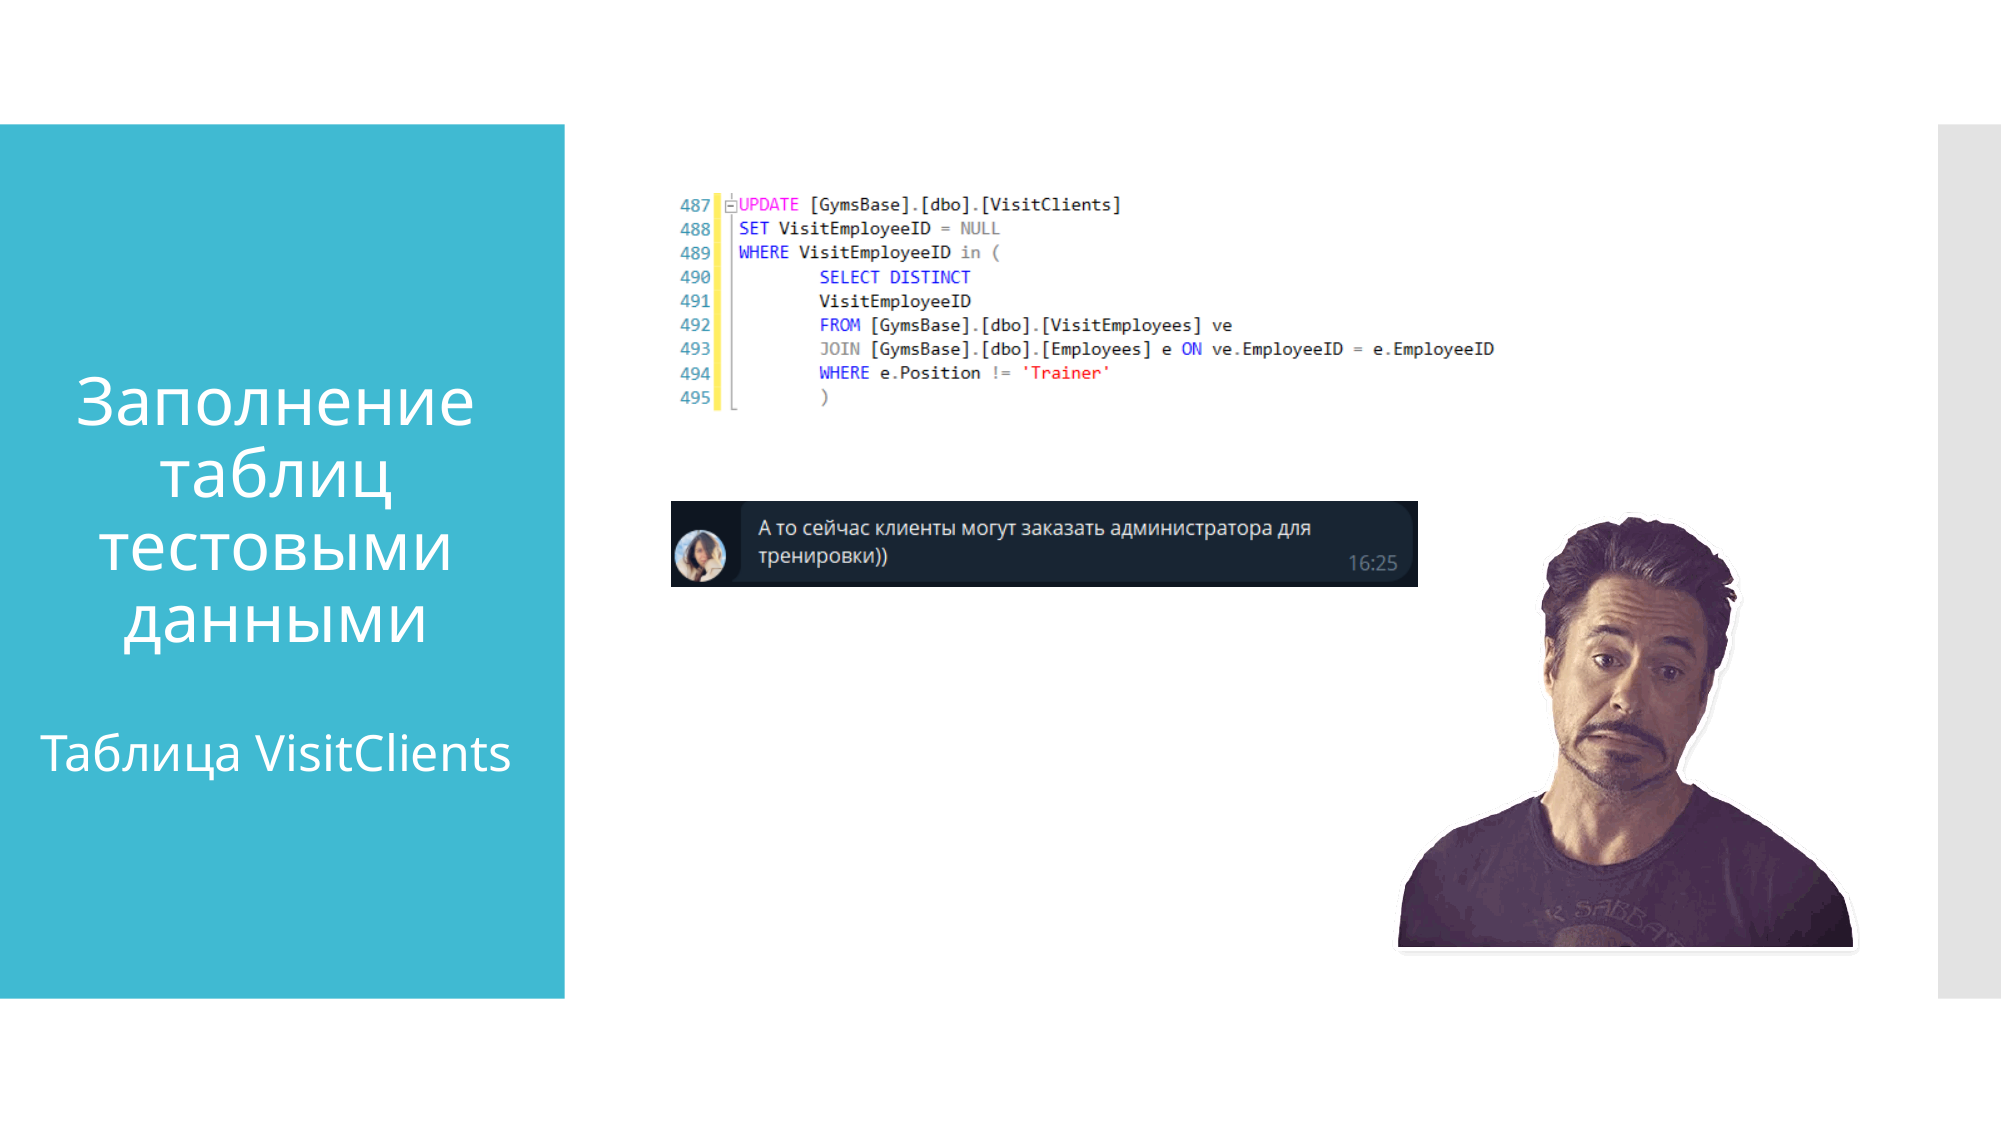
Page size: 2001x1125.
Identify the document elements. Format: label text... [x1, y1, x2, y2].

picture [665, 193, 1506, 414]
picture [670, 501, 1861, 971]
title Заполнение таблиц тестовыми данными Таблица VisitClients [0, 184, 553, 967]
